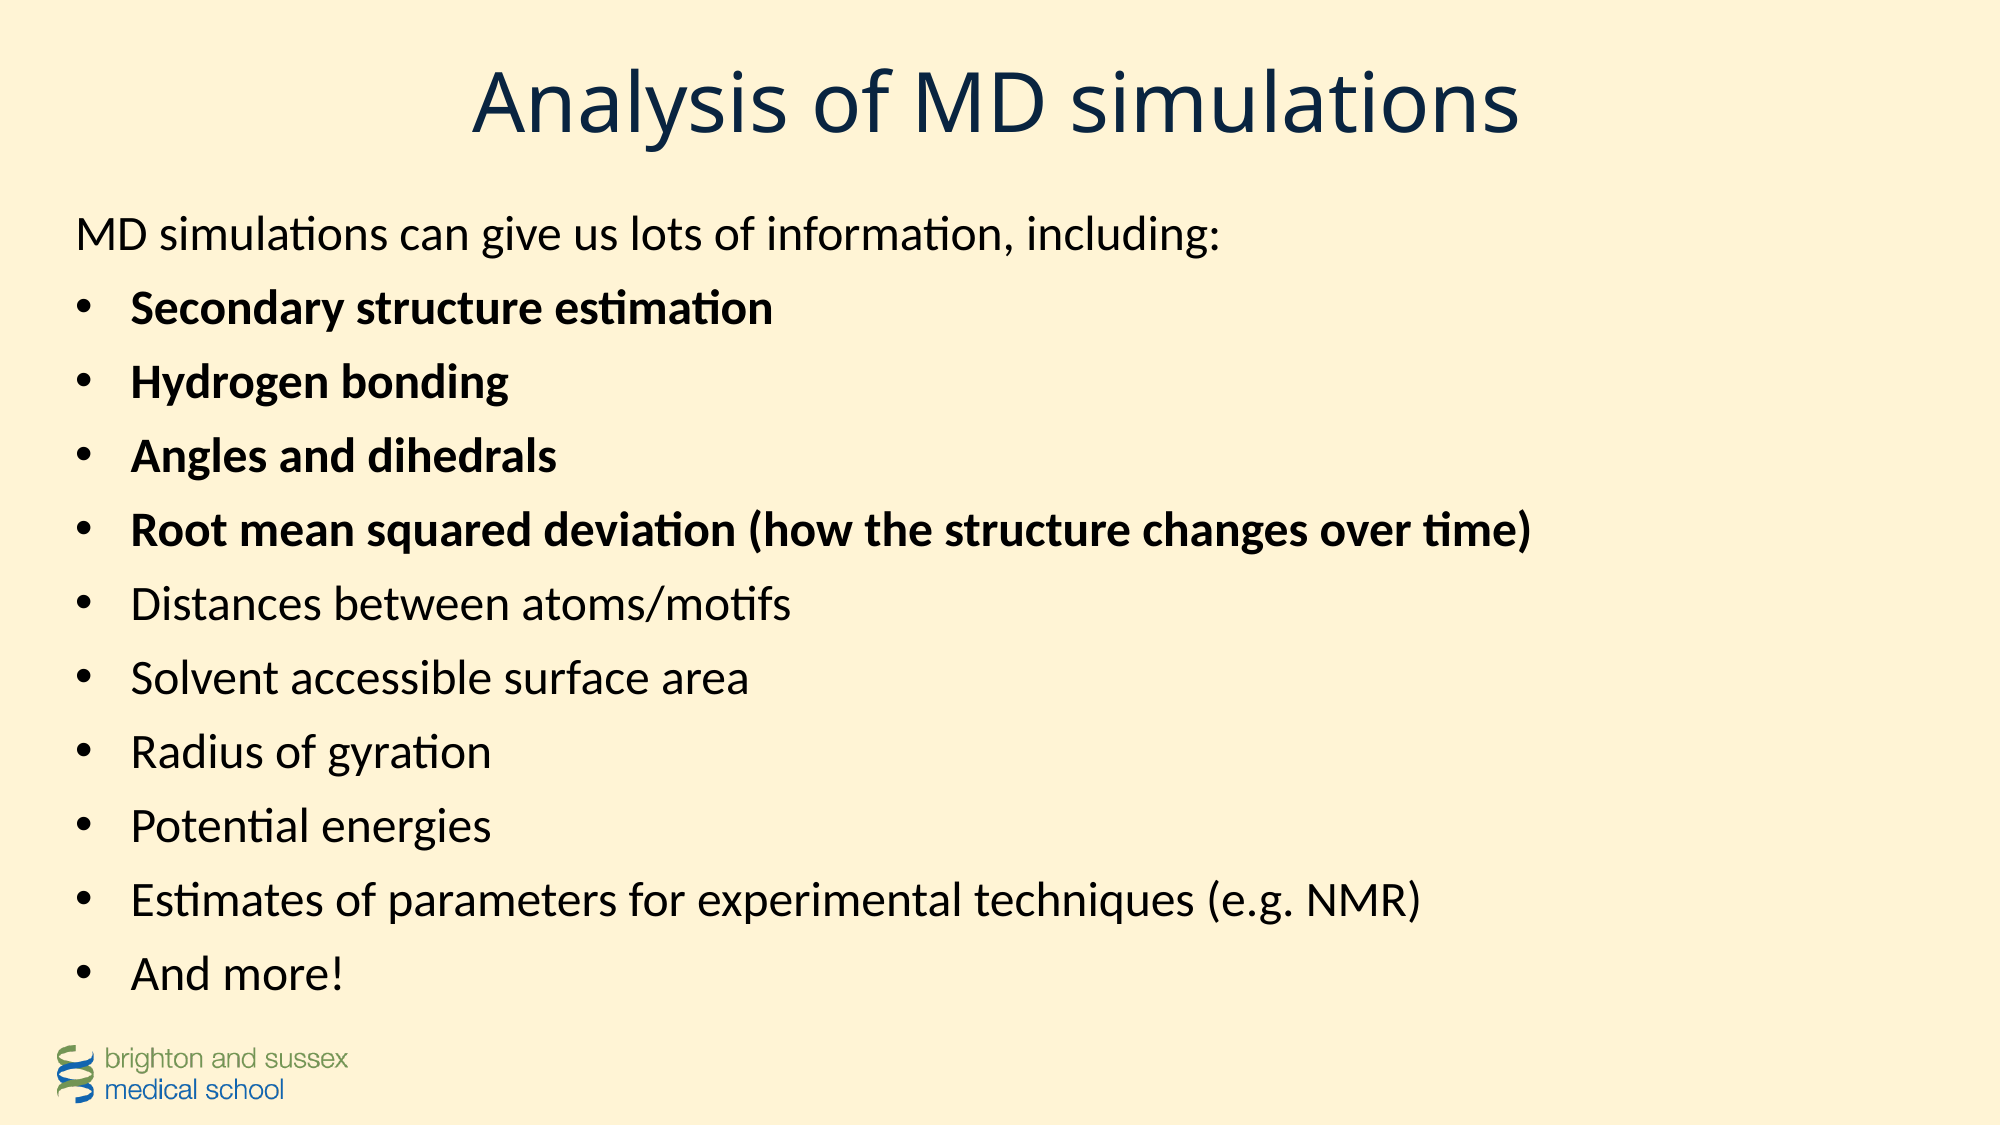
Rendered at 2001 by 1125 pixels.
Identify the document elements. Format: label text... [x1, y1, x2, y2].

picture [54, 1042, 348, 1104]
list MD simulations can give us lots of information, including: Secondary structure estimation Hydrogen bonding Angles and dihedrals Root mean squared deviation (how the structure changes over time) Distances between atoms/motifs Solvent accessible surface area Radius of gyration Potential energies Estimates of parameters for experimental techniques (e.g. NMR) And more! [60, 200, 1935, 1014]
title Analysis of MD simulations [60, 52, 1935, 184]
